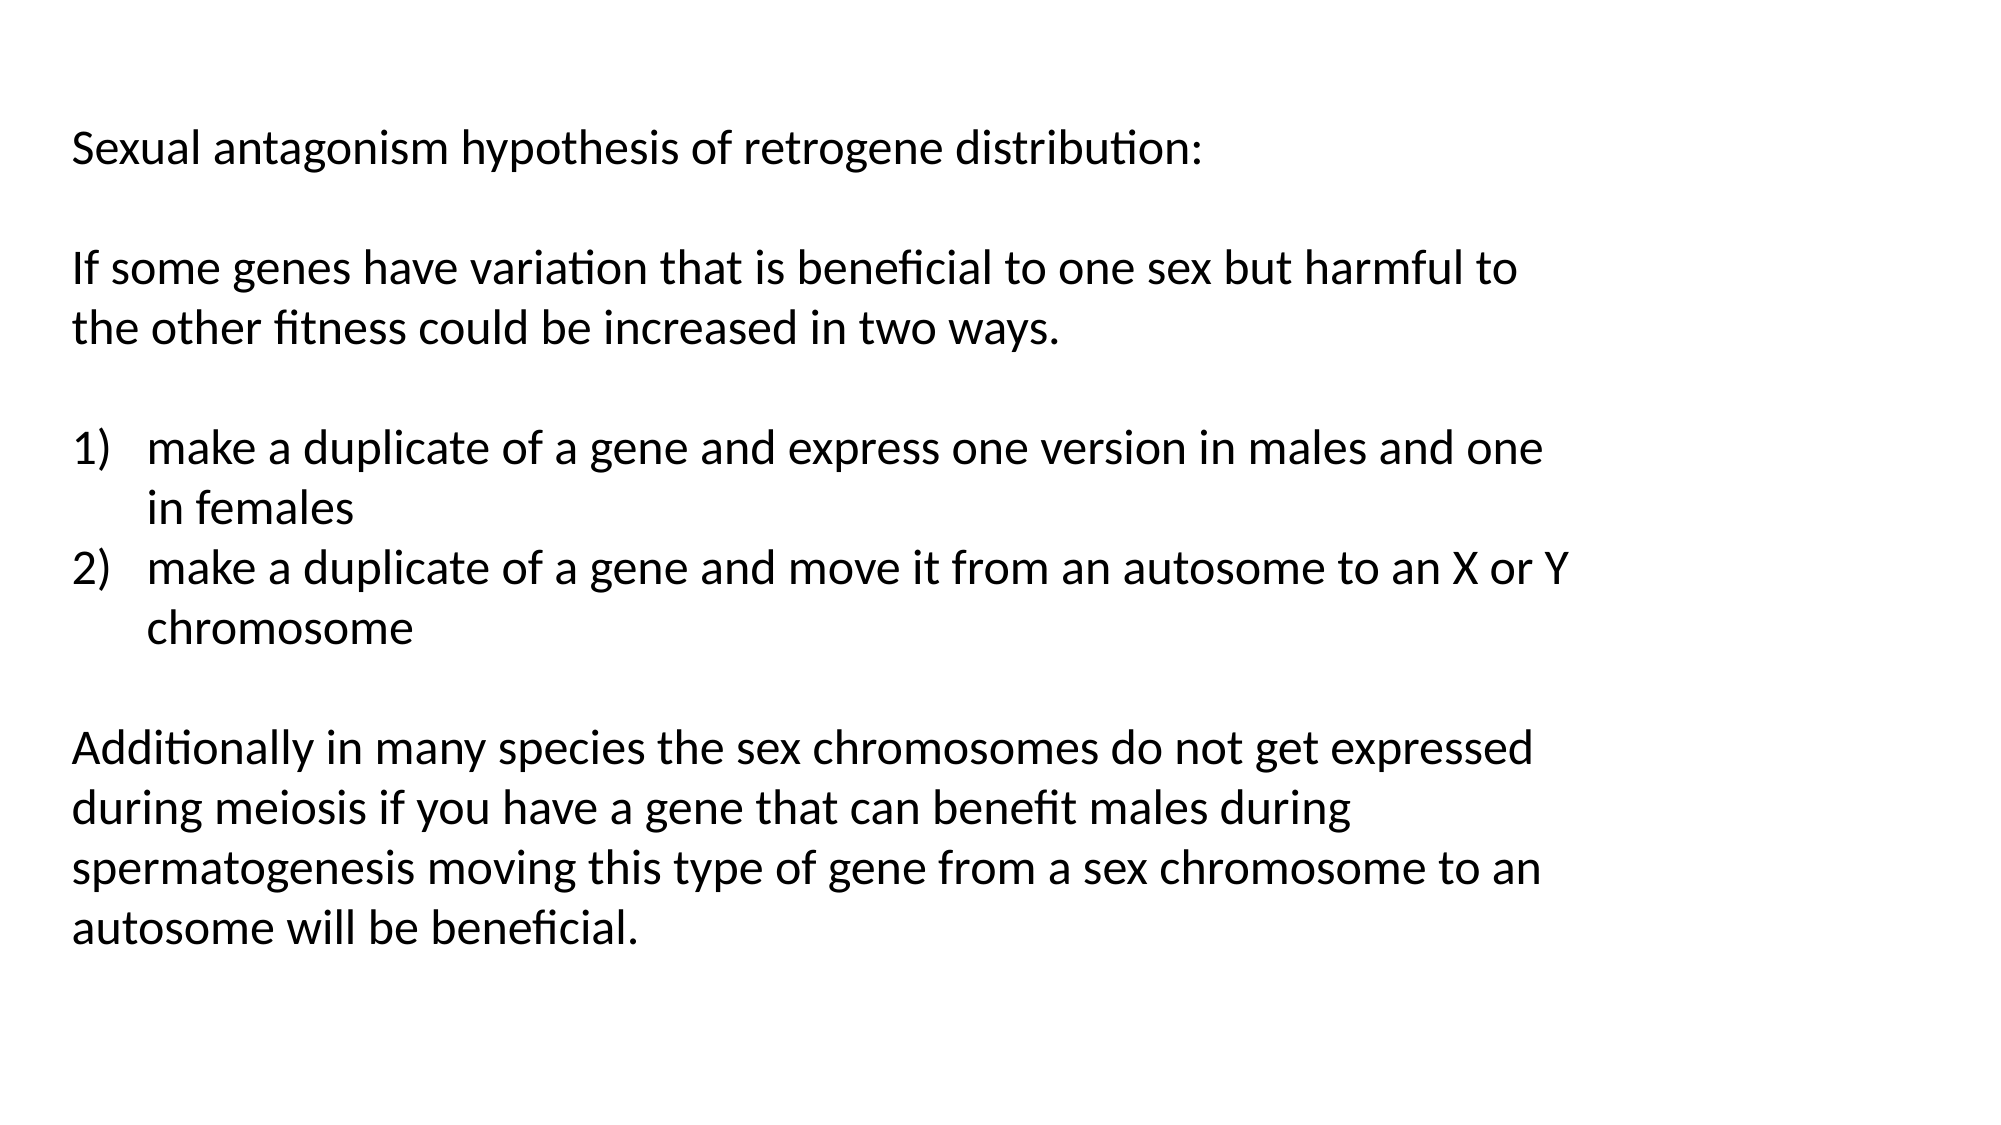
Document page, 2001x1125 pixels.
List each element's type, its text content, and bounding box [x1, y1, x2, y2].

text_box Sexual antagonism hypothesis of retrogene distribution: If some genes have variation that is beneficial to one sex but harmful to the other fitness could be increased in two ways. make a duplicate of a gene and express one version in males and one in females make a duplicate of a gene and move it from an autosome to an X or Y chromosome Additionally in many species the sex chromosomes do not get expressed during meiosis if you have a gene that can benefit males during spermatogenesis moving this type of gene from a sex chromosome to an autosome will be beneficial. [56, 107, 1602, 963]
